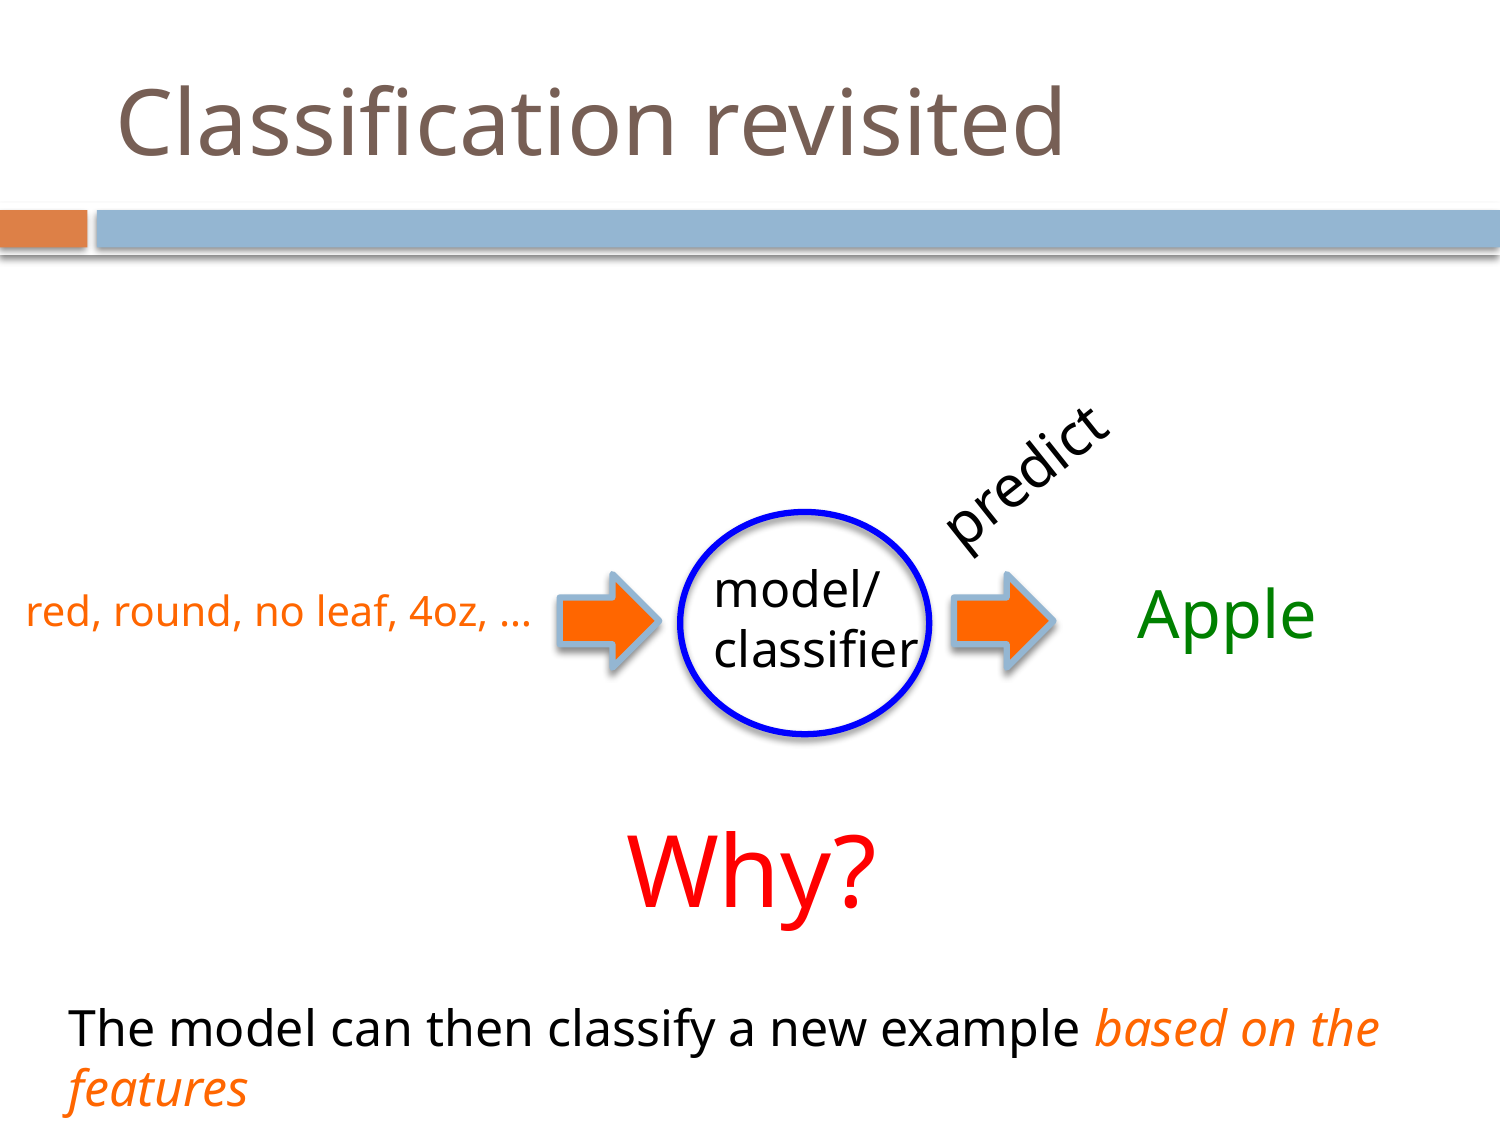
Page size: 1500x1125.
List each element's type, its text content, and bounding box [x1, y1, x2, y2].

text_box The model can then classify a new example based on the features [53, 989, 1454, 1125]
text_box predict [909, 371, 1136, 576]
text_box [953, 573, 1055, 669]
text_box model/ classifier [699, 550, 934, 685]
text_box [679, 562, 699, 684]
text_box Why? [611, 799, 893, 935]
text_box [709, 511, 900, 550]
text_box [558, 573, 660, 669]
text_box red, round, no leaf, 4oz, … [10, 577, 548, 642]
text_box [700, 685, 910, 735]
title Classification revisited [100, 37, 1438, 200]
text_box Apple [1123, 564, 1454, 660]
